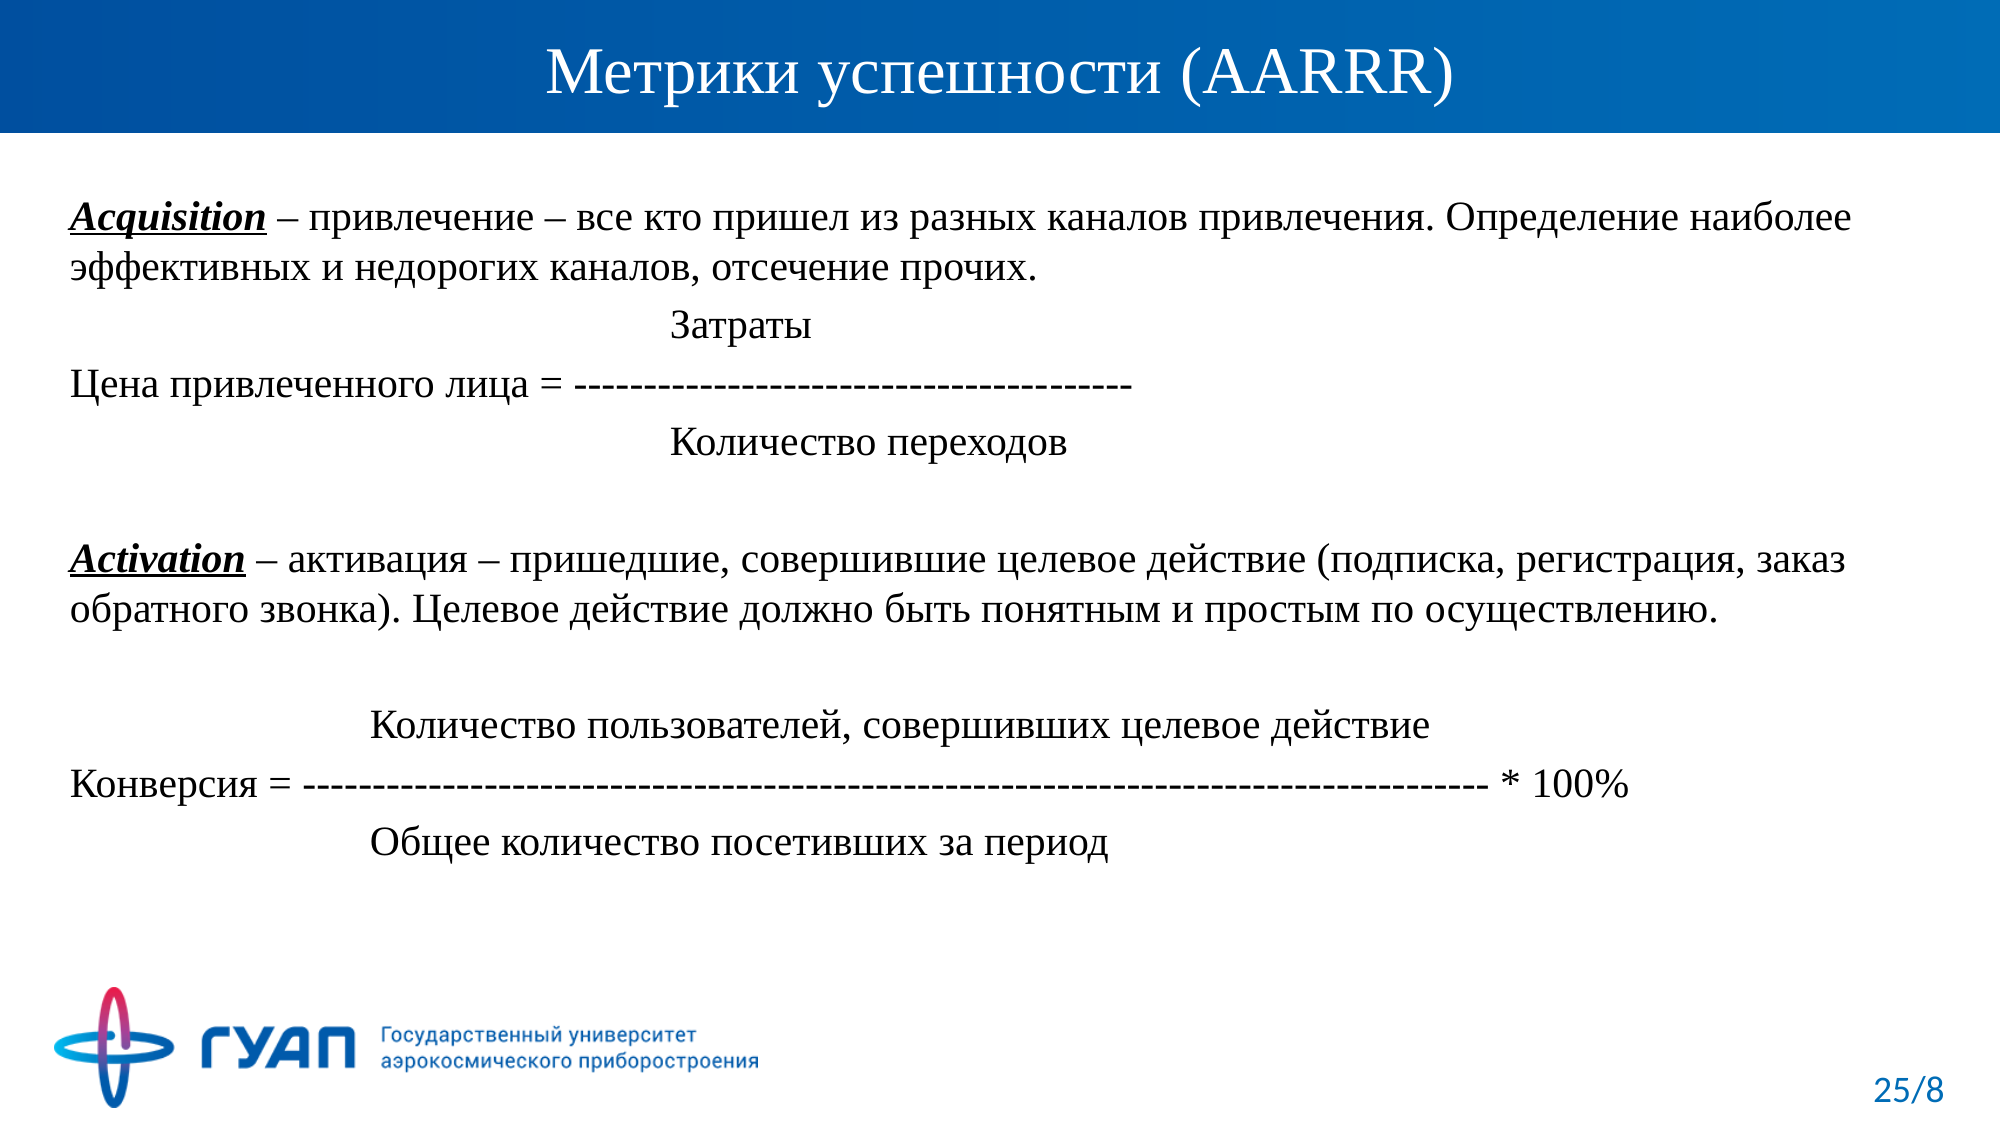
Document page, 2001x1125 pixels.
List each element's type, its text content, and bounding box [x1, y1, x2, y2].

list Acquisition – привлечение – все кто пришел из разных каналов привлечения. Определение наиболее эффективных и недорогих каналов, отсечение прочих. Затраты Цена привлеченного лица = ---------------------------------------- Количество переходов Activation – активация – пришедшие, совершившие целевое действие (подписка, регистрация, заказ обратного звонка). Целевое действие должно быть понятным и простым по осуществлению. Количество пользователей, совершивших целевое действие Конверсия = ------------------------------------------------------------------------------------- * 100% Общее количество посетивших за период [54, 180, 1946, 988]
picture [54, 988, 758, 1108]
title Метрики успешности (AARRR) [54, 19, 1946, 132]
